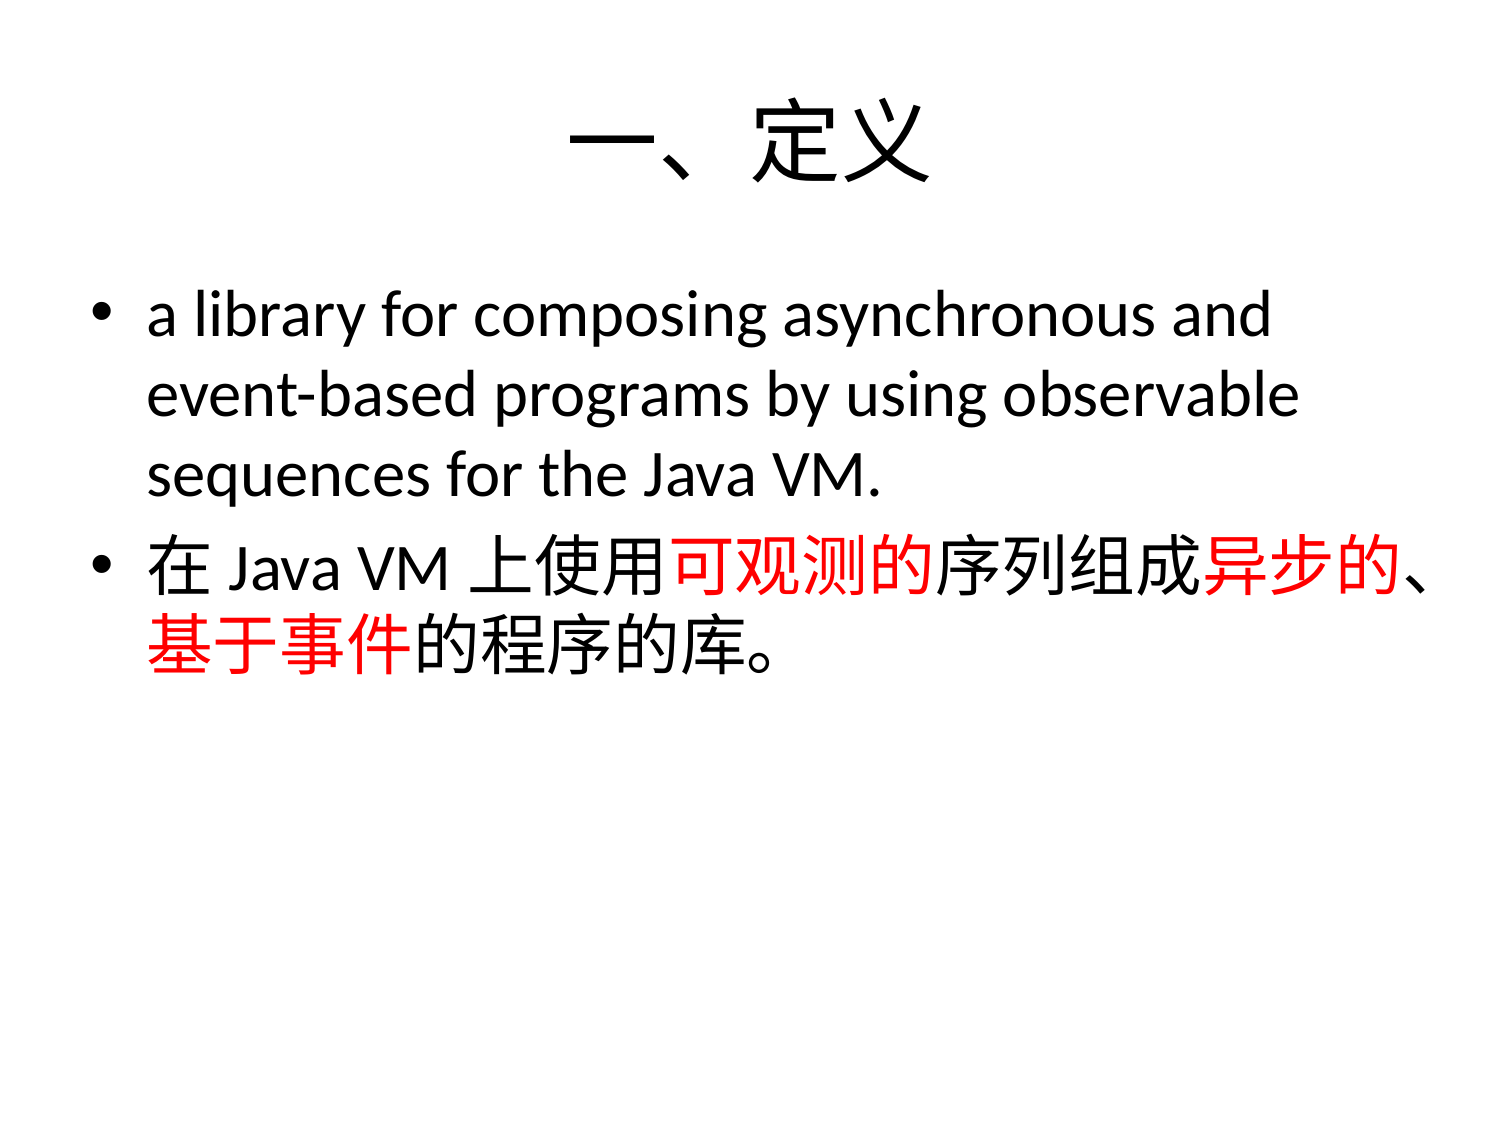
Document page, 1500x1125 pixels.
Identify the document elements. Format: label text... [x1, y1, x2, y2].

title 一、定义 [75, 45, 1425, 233]
list a library for composing asynchronous and event-based programs by using observable sequences for the Java VM. 在Java VM上使用可观测的序列组成异步的、基于事件的程序的库。 [75, 262, 1425, 1005]
